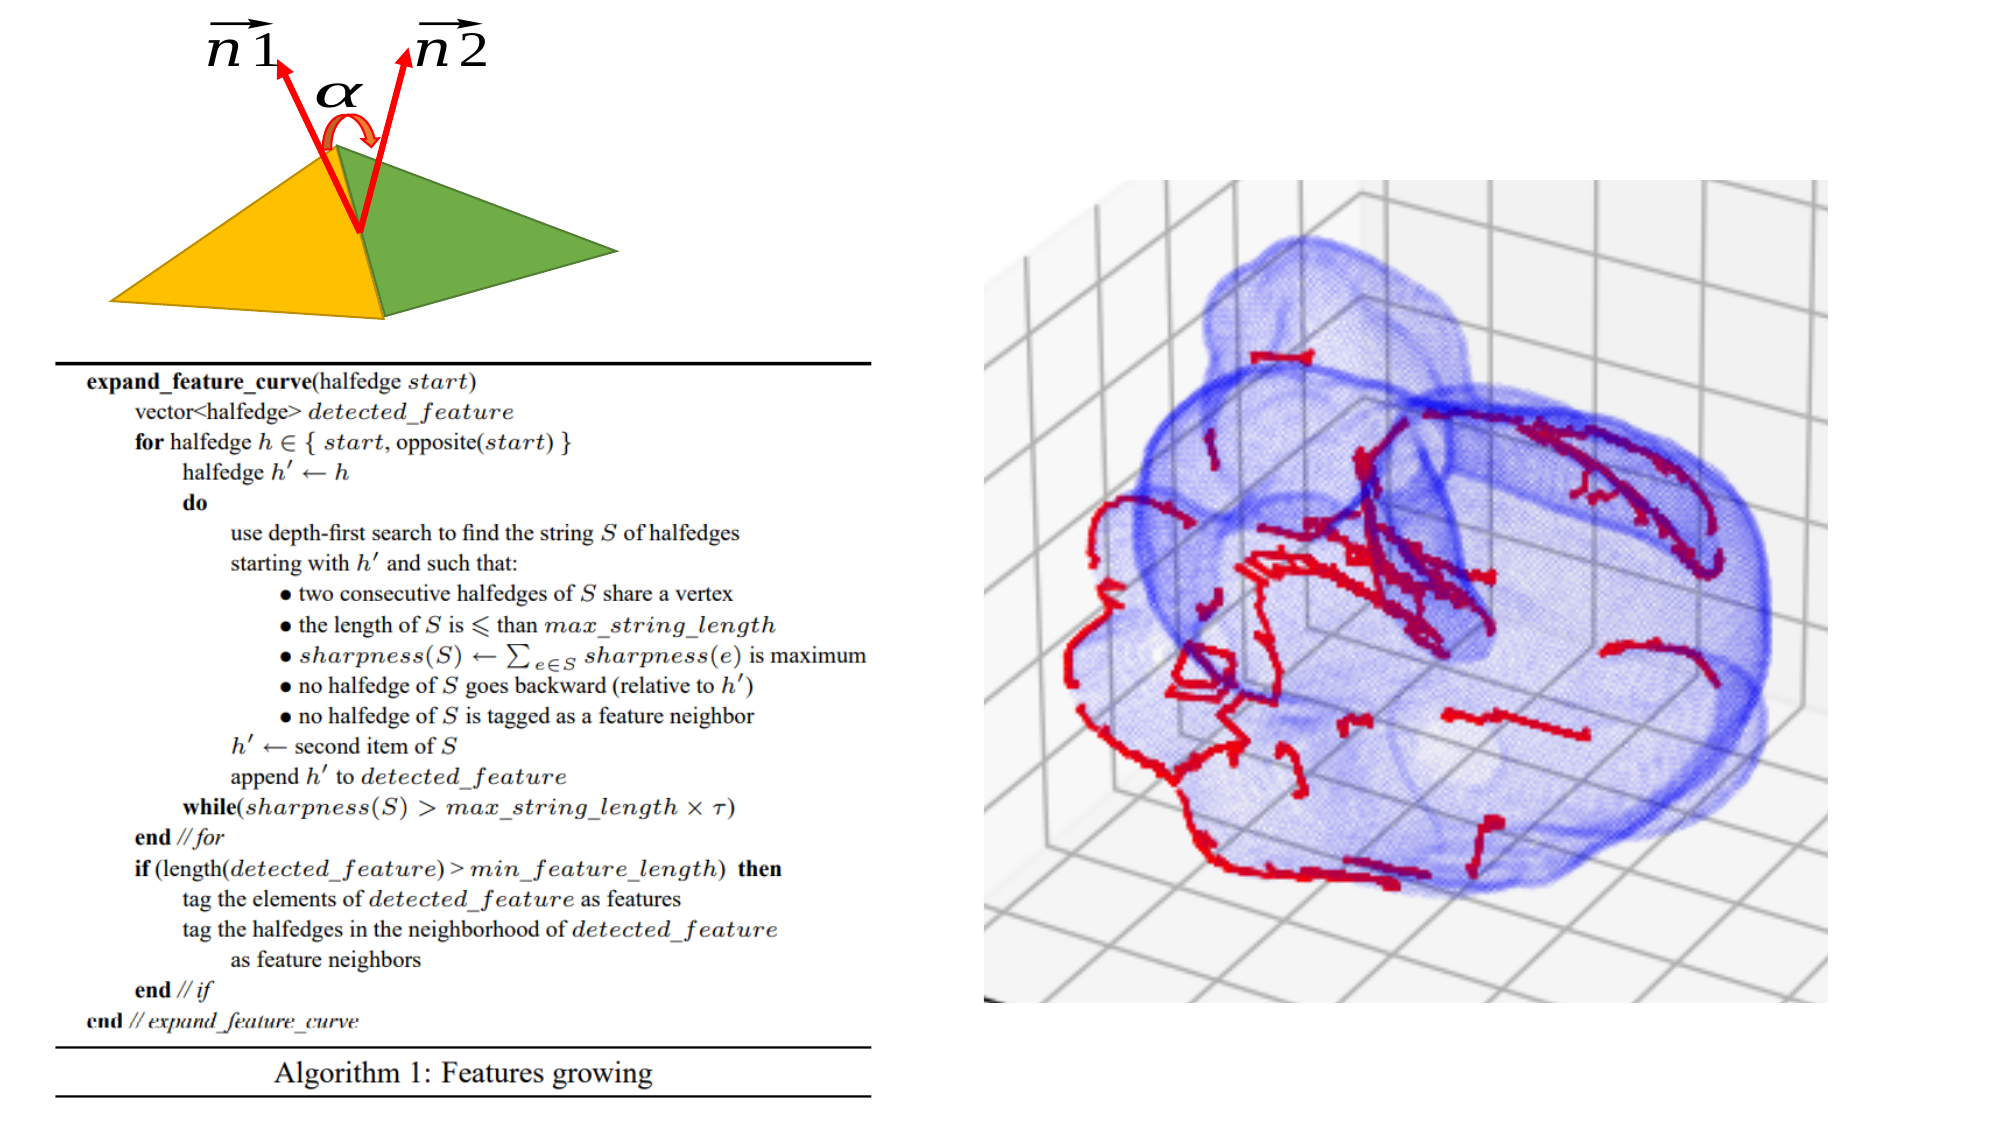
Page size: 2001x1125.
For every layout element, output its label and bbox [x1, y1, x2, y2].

text_box [106, 16, 597, 348]
picture [983, 180, 1828, 1003]
picture [38, 348, 883, 1114]
